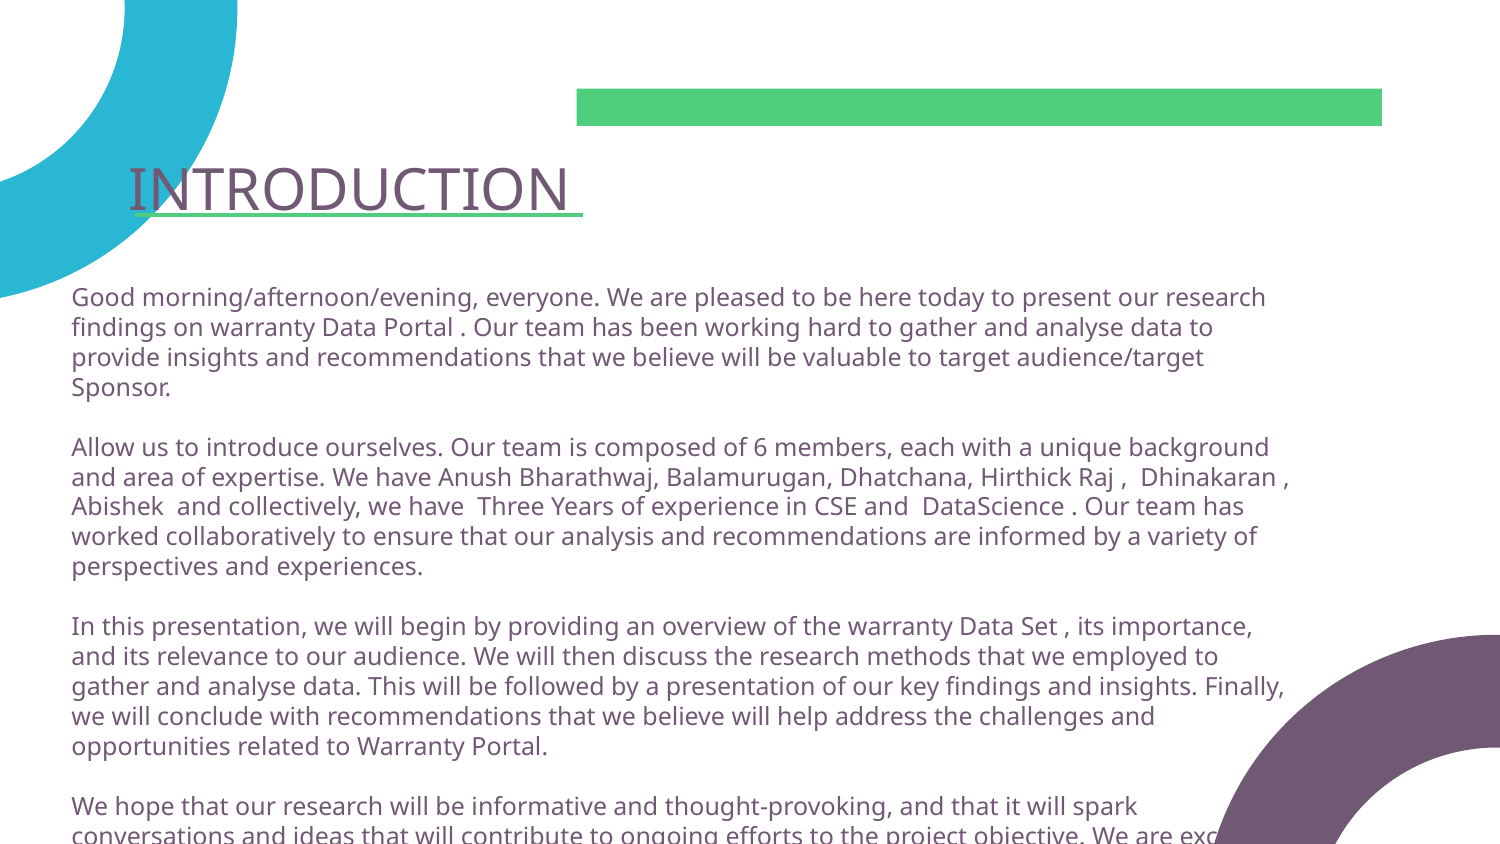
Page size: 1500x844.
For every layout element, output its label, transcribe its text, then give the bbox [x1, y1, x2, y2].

text_box Good morning/afternoon/evening, everyone. We are pleased to be here today to present our research findings on warranty Data Portal . Our team has been working hard to gather and analyse data to provide insights and recommendations that we believe will be valuable to target audience/target Sponsor. Allow us to introduce ourselves. Our team is composed of 6 members, each with a unique background and area of expertise. We have Anush Bharathwaj, Balamurugan, Dhatchana, Hirthick Raj , Dhinakaran , Abishek and collectively, we have Three Years of experience in CSE and DataScience . Our team has worked collaboratively to ensure that our analysis and recommendations are informed by a variety of perspectives and experiences. In this presentation, we will begin by providing an overview of the warranty Data Set , its importance, and its relevance to our audience. We will then discuss the research methods that we employed to gather and analyse data. This will be followed by a presentation of our key findings and insights. Finally, we will conclude with recommendations that we believe will help address the challenges and opportunities related to Warranty Portal. We hope that our research will be informative and thought-provoking, and that it will spark conversations and ideas that will contribute to ongoing efforts to the project objective. We are excited to share our work with you, and we look forward to your questions and feedback. Thank you. [56, 266, 1319, 815]
text_box [134, 213, 584, 218]
title INTRODUCTION [113, 137, 605, 232]
